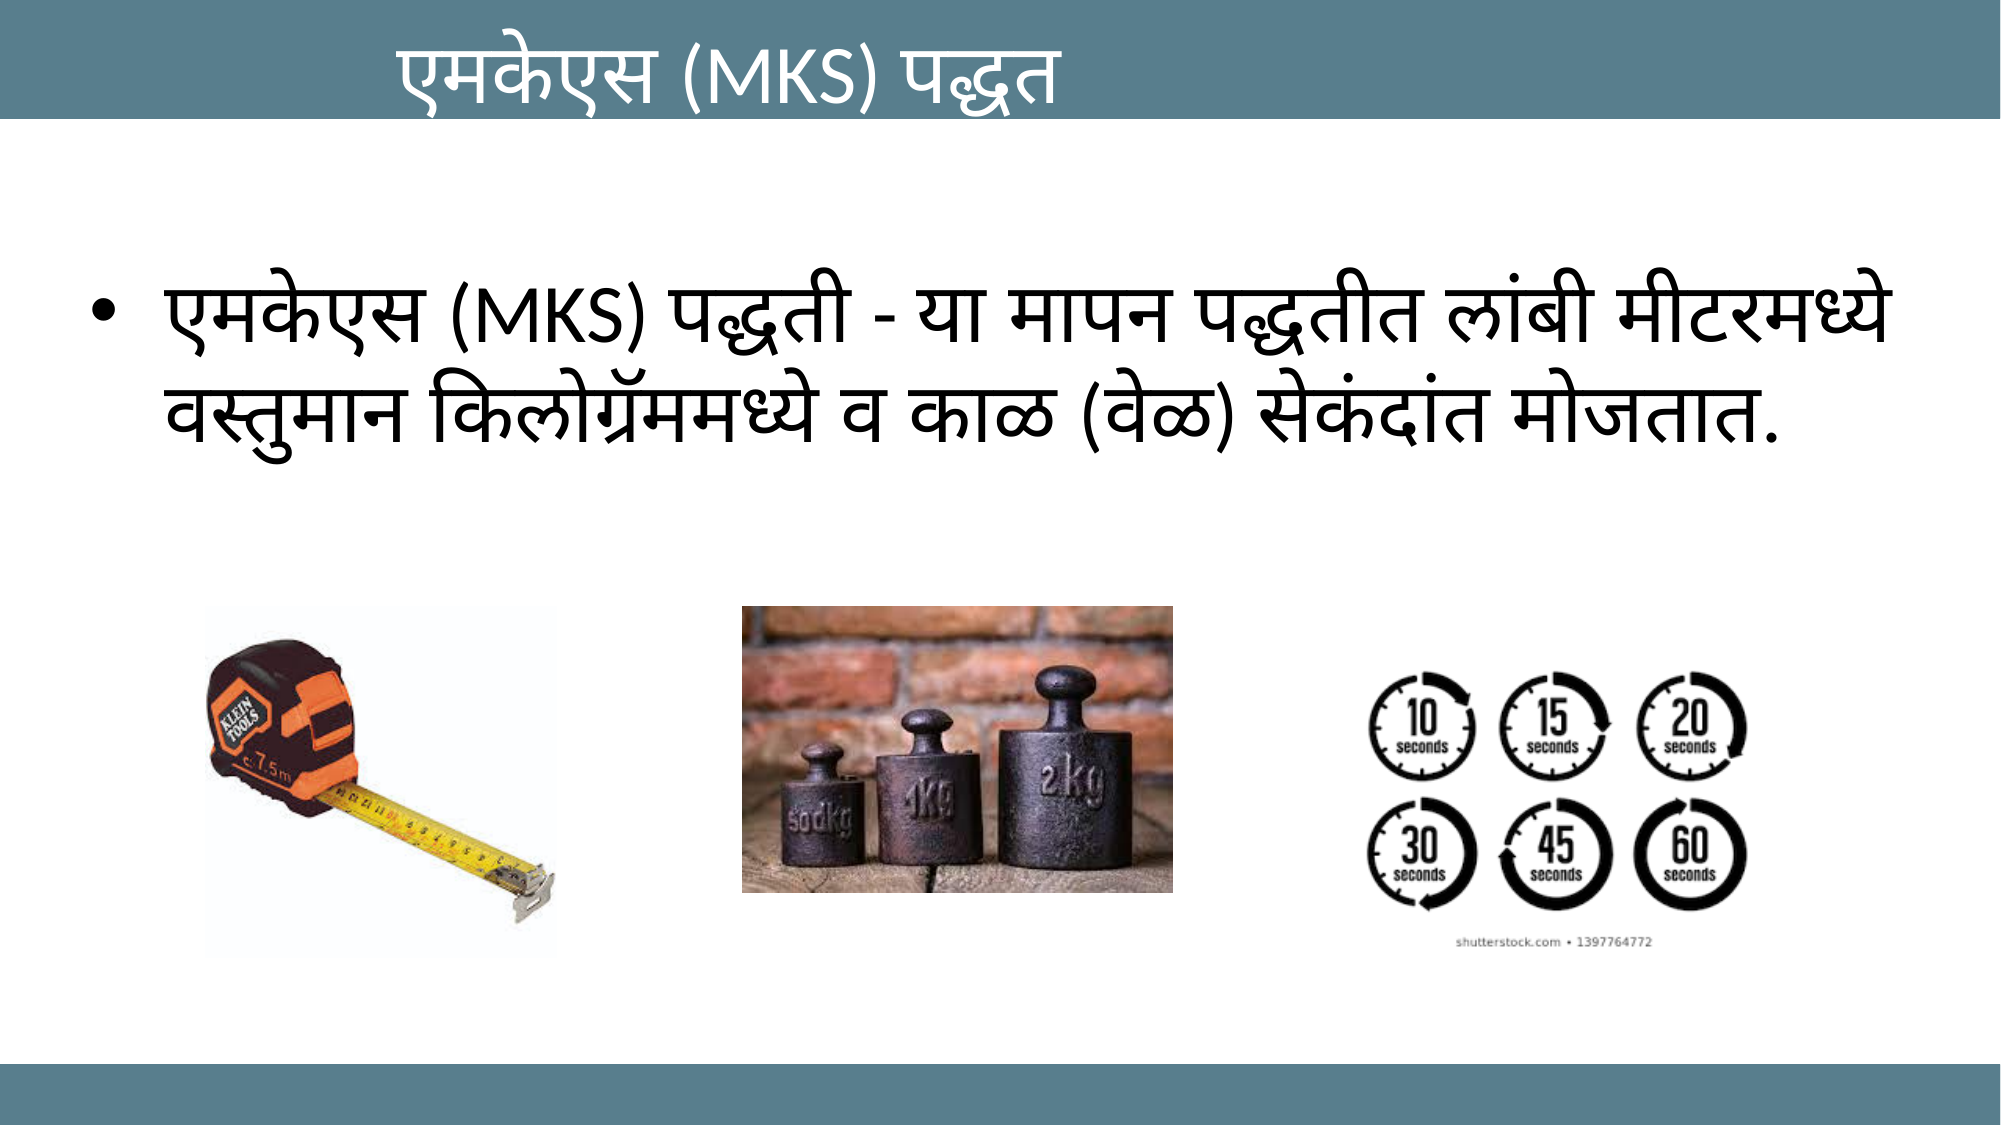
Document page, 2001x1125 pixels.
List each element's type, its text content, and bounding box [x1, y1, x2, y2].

picture [1350, 651, 1759, 954]
text_box एमकेएस (MKS) पद्धत [381, 12, 1619, 128]
picture [205, 606, 558, 959]
text_box एमकेएस (MKS) पद्धती - या मापन पद्धतीत लांबी मीटरमध्ये वस्तुमान किलोग्रॅममध्ये व काळ (वेळ) सेकंदांत मोजतात. [87, 256, 1927, 459]
picture [742, 606, 1173, 893]
